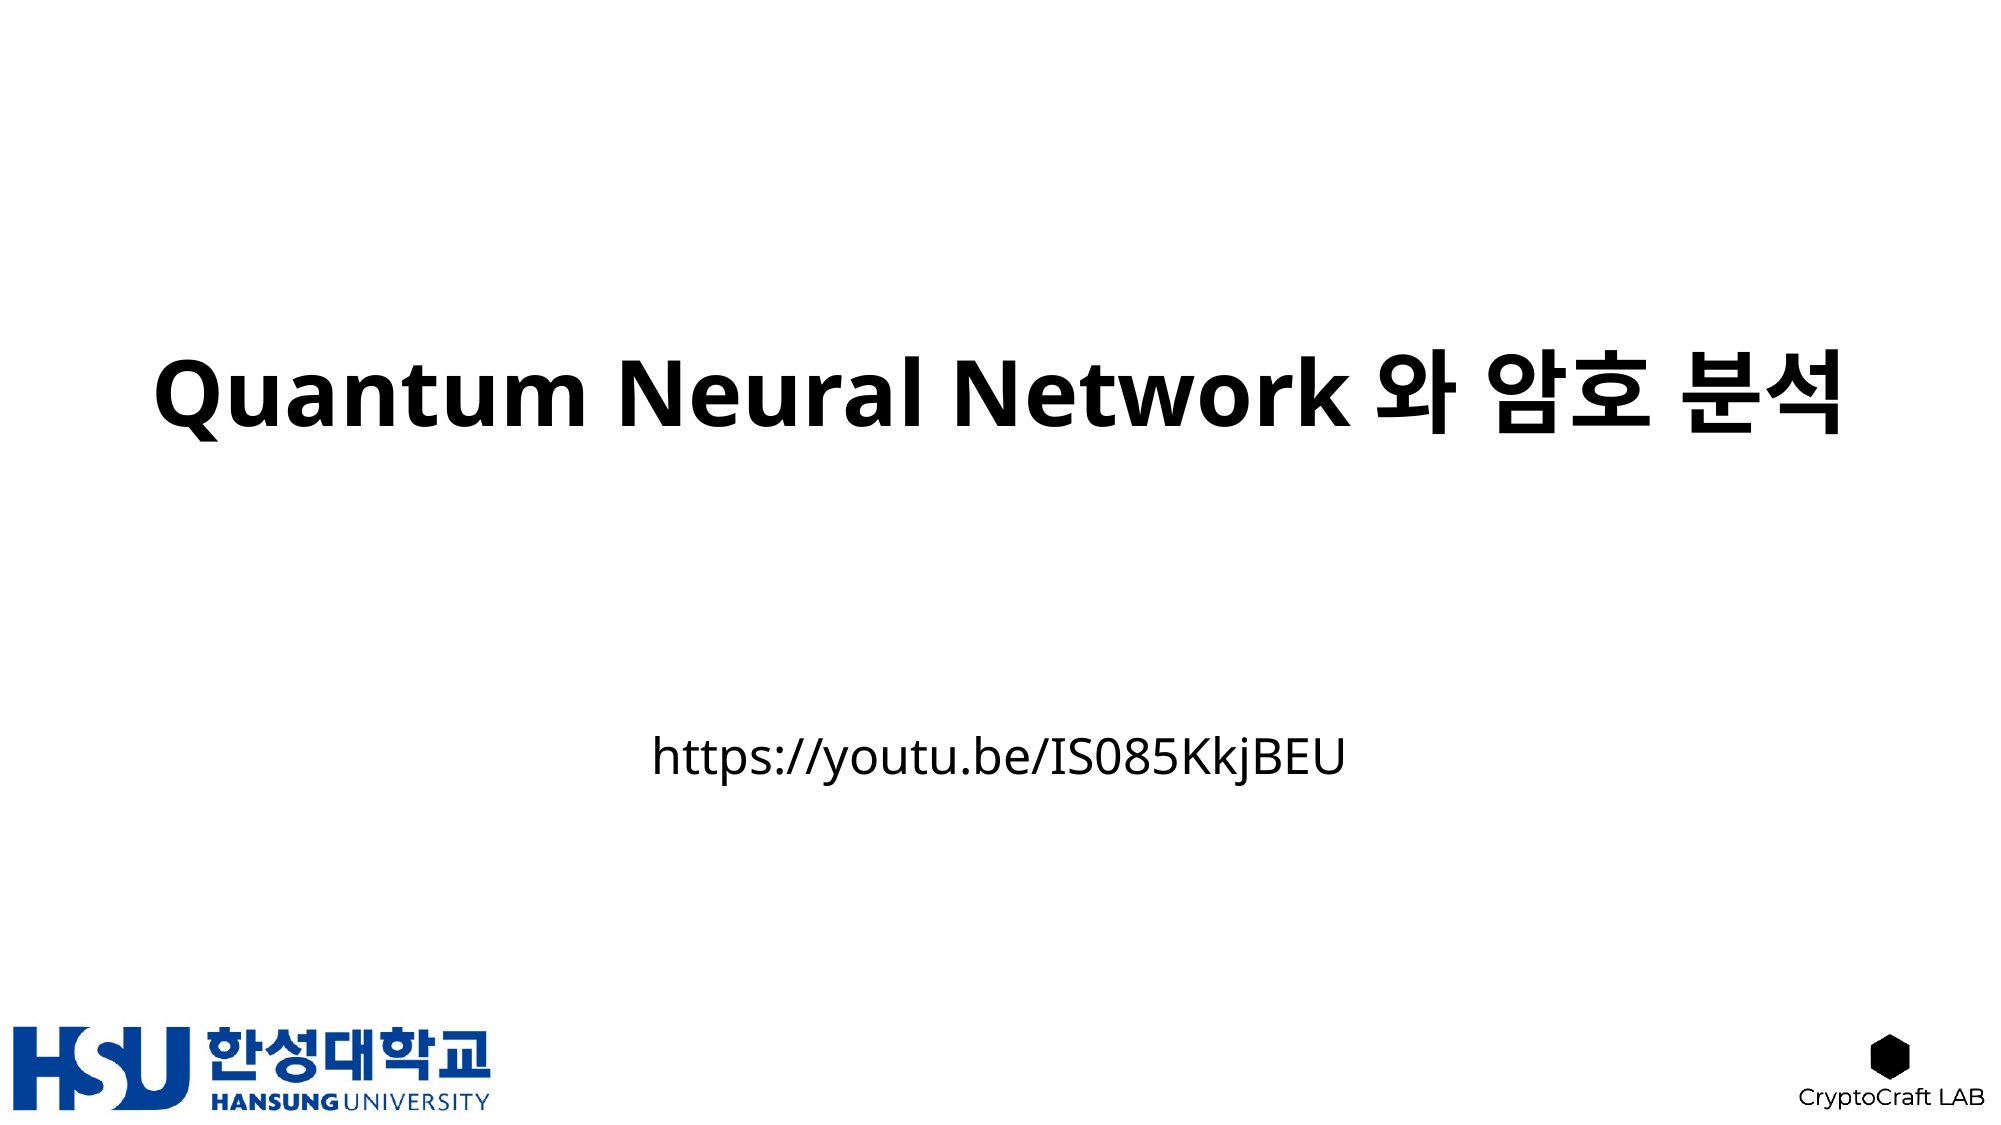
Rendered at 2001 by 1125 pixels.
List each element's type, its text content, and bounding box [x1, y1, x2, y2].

picture [1784, 1019, 2000, 1125]
title Quantum Neural Network와 암호 분석 [0, 200, 2000, 593]
subtitle https://youtu.be/IS085KkjBEU [0, 622, 2000, 895]
picture [4, 1016, 501, 1122]
